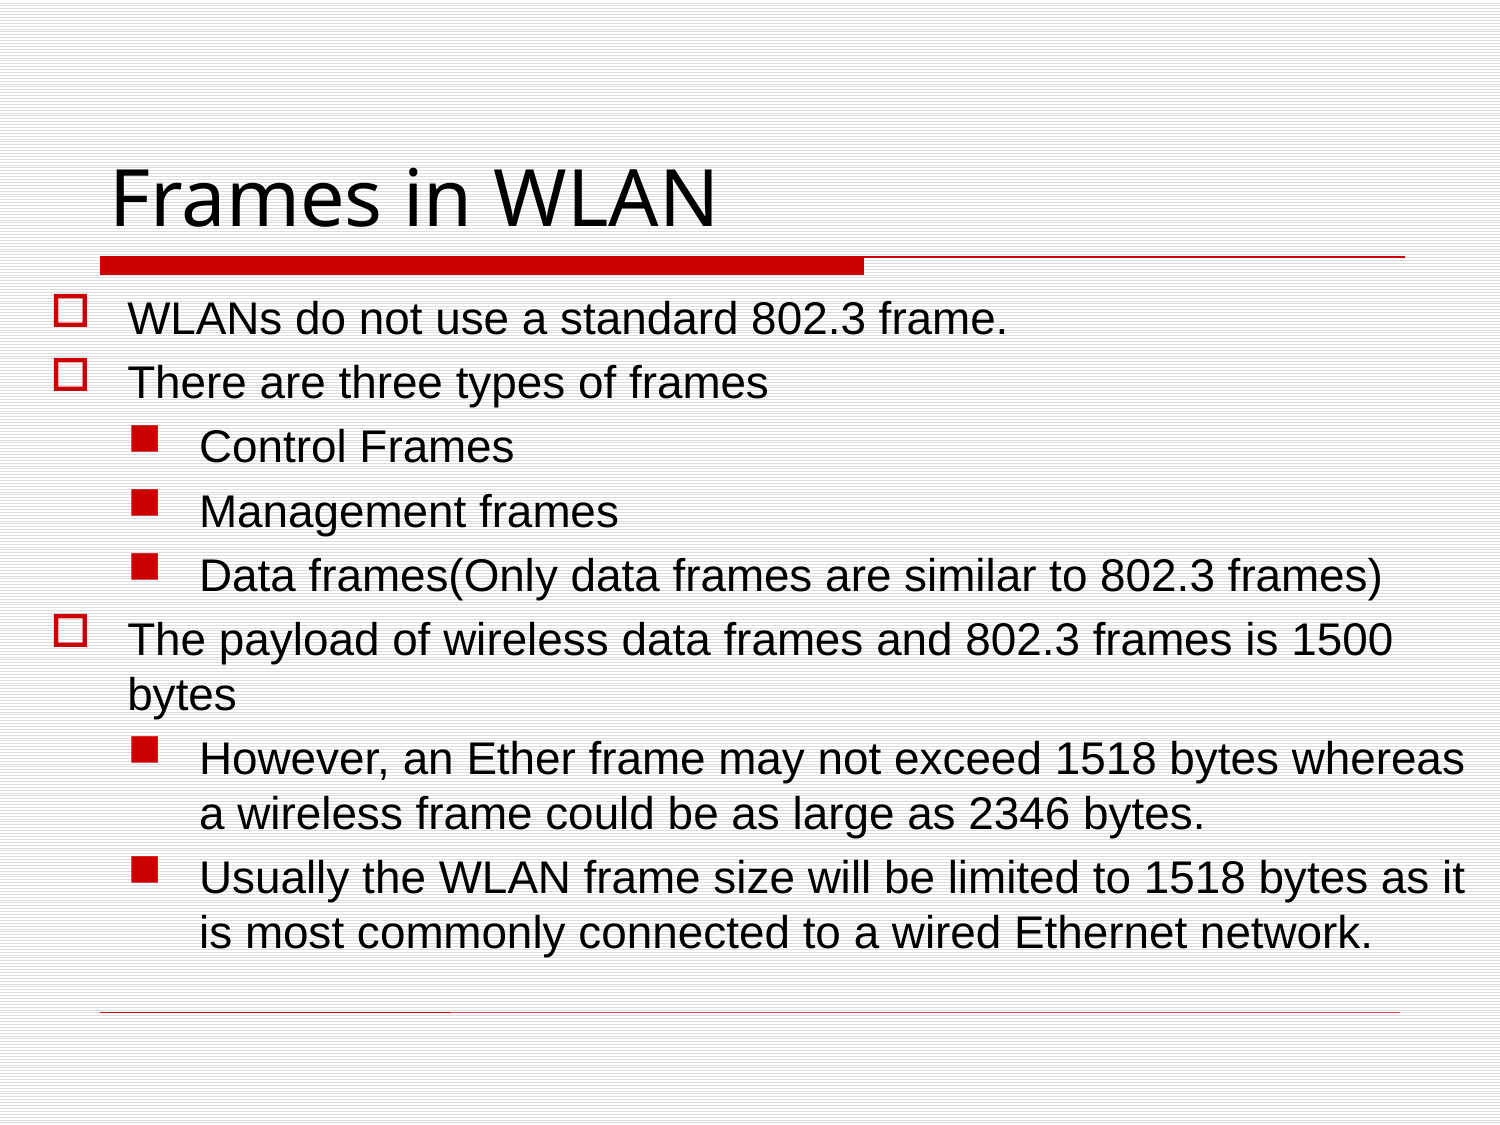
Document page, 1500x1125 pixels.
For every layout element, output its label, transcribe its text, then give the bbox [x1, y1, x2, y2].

title Frames in WLAN [94, 50, 1407, 250]
list WLANs do not use a standard 802.3 frame. There are three types of frames Control Frames Management frames Data frames(Only data frames are similar to 802.3 frames) The payload of wireless data frames and 802.3 frames is 1500 bytes However, an Ether frame may not exceed 1518 bytes whereas a wireless frame could be as large as 2346 bytes. Usually the WLAN frame size will be limited to 1518 bytes as it is most commonly connected to a wired Ethernet network. [35, 281, 1500, 1002]
